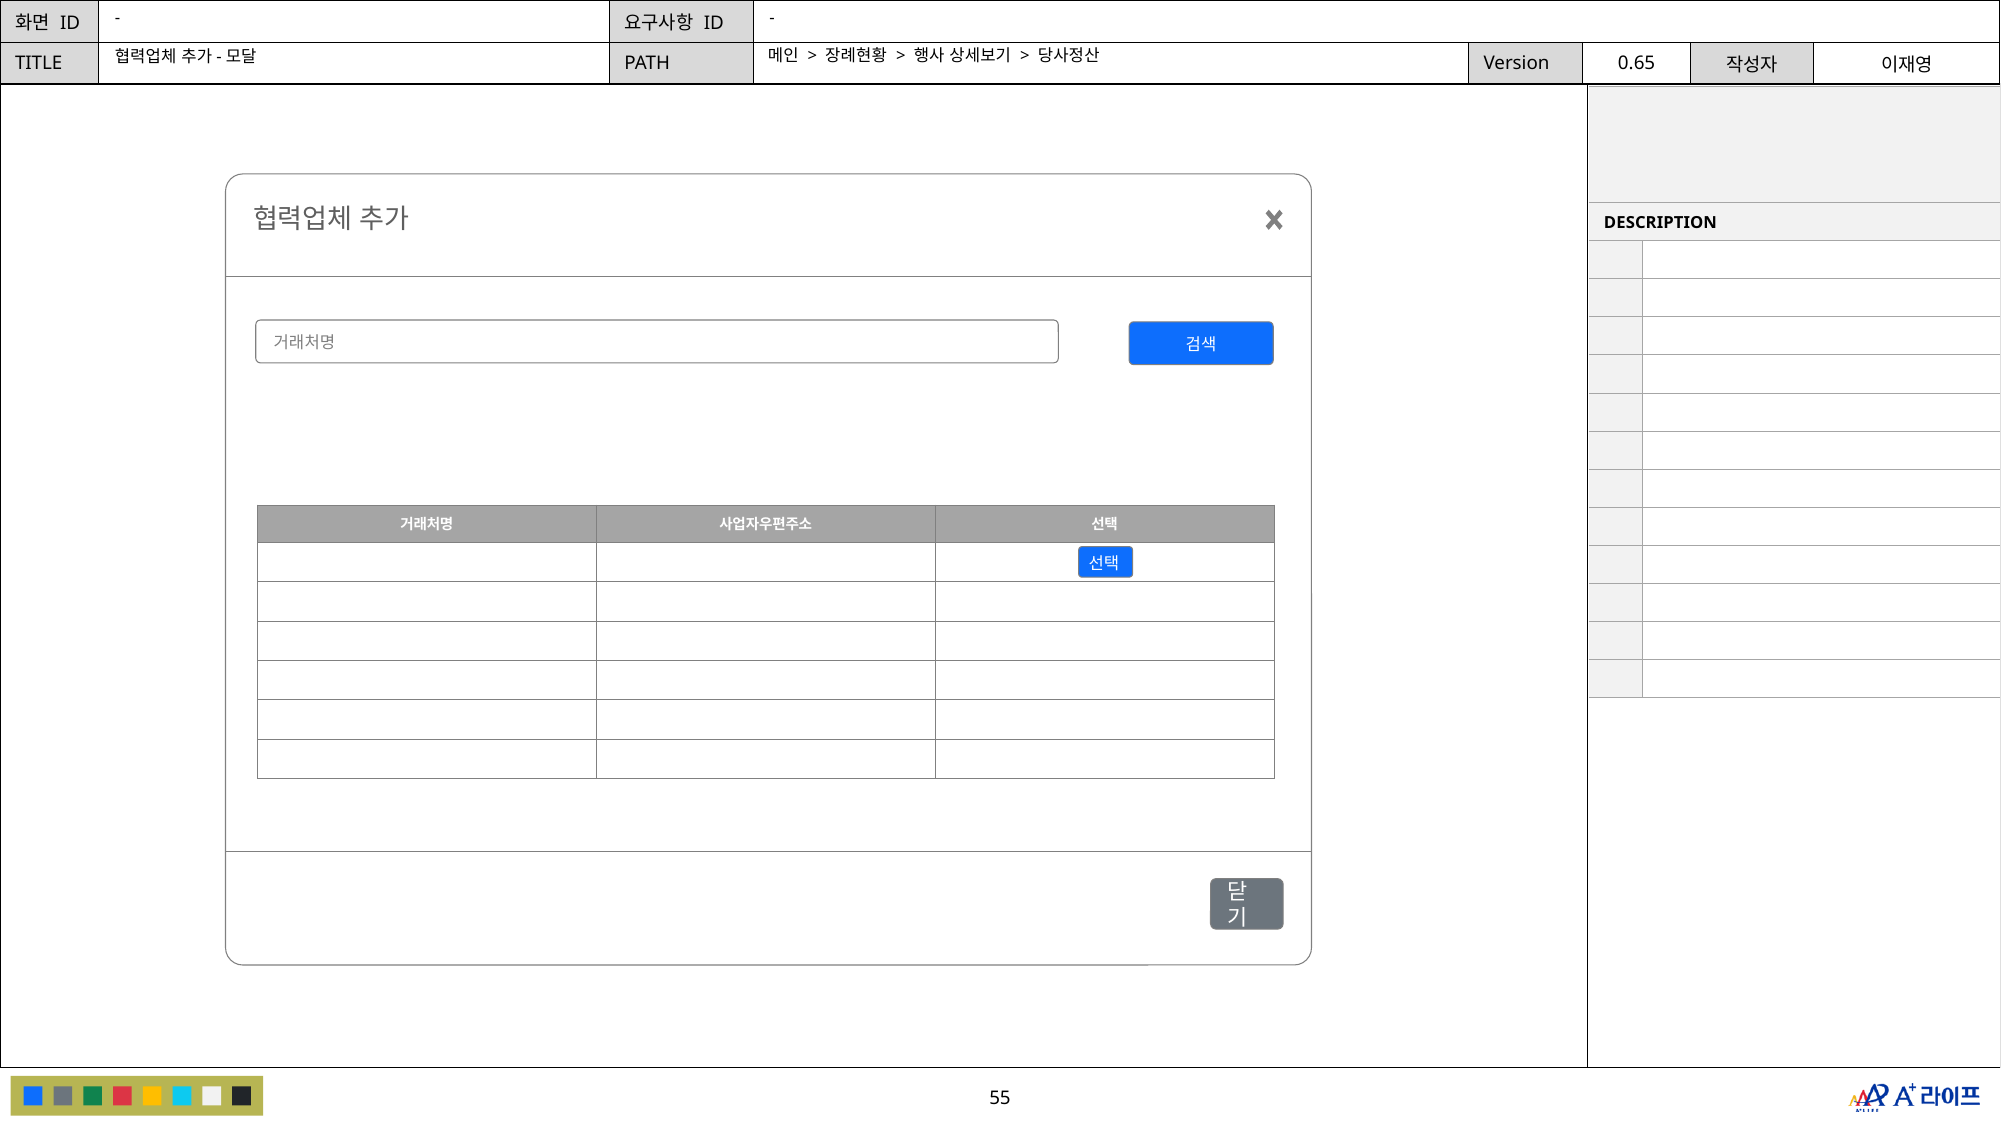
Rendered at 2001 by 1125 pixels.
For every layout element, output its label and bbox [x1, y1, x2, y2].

table_cell [597, 661, 935, 699]
list [753, 39, 1465, 75]
table_cell [1643, 584, 2000, 621]
table_cell [1589, 584, 1642, 621]
table_cell [1643, 660, 2000, 697]
list [754, 1, 1999, 37]
table_header [258, 506, 596, 542]
table_cell [1589, 317, 1642, 354]
table_cell [936, 622, 1274, 660]
table_cell [1643, 508, 2000, 545]
picture [1848, 1083, 1980, 1112]
table_cell [1589, 622, 1642, 659]
table_cell [936, 582, 1274, 621]
table_cell [1643, 317, 2000, 354]
table_cell [1589, 279, 1642, 316]
table_cell [597, 543, 935, 581]
table_cell [1643, 394, 2000, 431]
table_cell [1589, 355, 1642, 393]
table_cell [1589, 394, 1642, 431]
table_cell [1643, 432, 2000, 469]
table_cell [597, 622, 935, 660]
table_cell [1589, 432, 1642, 469]
table_cell [597, 582, 935, 621]
table_cell [1643, 279, 2000, 316]
table_header [597, 506, 935, 542]
table_cell [258, 700, 596, 739]
list [99, 41, 607, 72]
table_header [1589, 87, 2000, 202]
table_cell [936, 700, 1274, 739]
table_cell [1589, 660, 1642, 697]
table_cell [1589, 203, 2000, 240]
table_cell [1589, 508, 1642, 545]
table_cell [1589, 546, 1642, 583]
table_cell [1643, 622, 2000, 659]
table_cell [1643, 546, 2000, 583]
table_cell [1643, 355, 2000, 393]
table_cell [597, 740, 935, 778]
table_cell [597, 700, 935, 739]
table_cell [258, 622, 596, 660]
table_cell [258, 582, 596, 621]
table_cell [1643, 470, 2000, 507]
table_cell [936, 543, 1274, 581]
table_cell [1589, 470, 1642, 507]
table_cell [258, 661, 596, 699]
table_cell [936, 661, 1274, 699]
table_cell [936, 740, 1274, 778]
table_cell [258, 543, 596, 581]
table_header [936, 506, 1274, 542]
table_cell [1589, 241, 1642, 278]
table_cell [1643, 241, 2000, 278]
text_box [224, 172, 1313, 967]
list [99, 1, 610, 37]
table_cell [258, 740, 596, 778]
